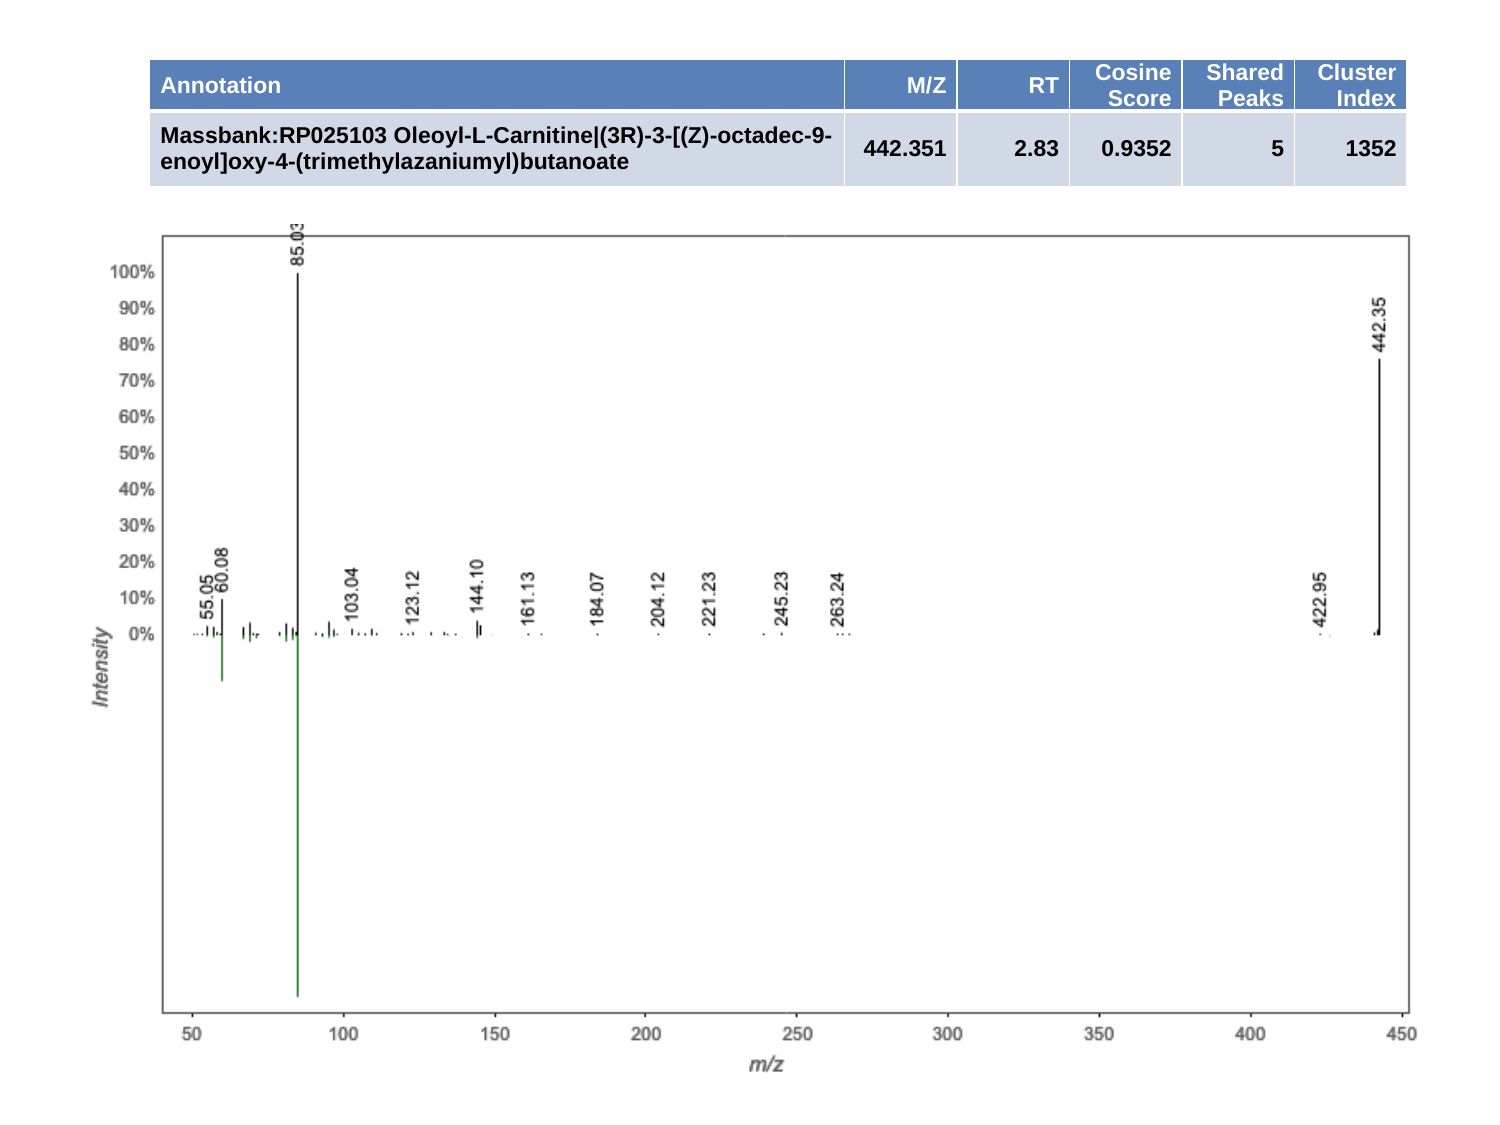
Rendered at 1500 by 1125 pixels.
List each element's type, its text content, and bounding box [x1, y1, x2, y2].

table_header Shared Peaks [1183, 60, 1294, 109]
table_cell Massbank:RP025103 Oleoyl-L-Carnitine|(3R)-3-[(Z)-octadec-9-enoyl]oxy-4-(trimethylazaniumyl)butanoate [150, 113, 844, 186]
table_header Cluster Index [1295, 60, 1406, 109]
table_cell 2.83 [958, 113, 1069, 186]
table_header M/Z [845, 60, 956, 109]
table_cell 5 [1183, 113, 1294, 186]
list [74, 224, 1426, 1081]
table_cell 1352 [1295, 113, 1406, 186]
table_header Cosine Score [1070, 60, 1181, 109]
table_header Annotation [150, 60, 844, 109]
table_cell 442.351 [845, 113, 956, 186]
table_cell 0.9352 [1070, 113, 1181, 186]
table_header RT [958, 60, 1069, 109]
